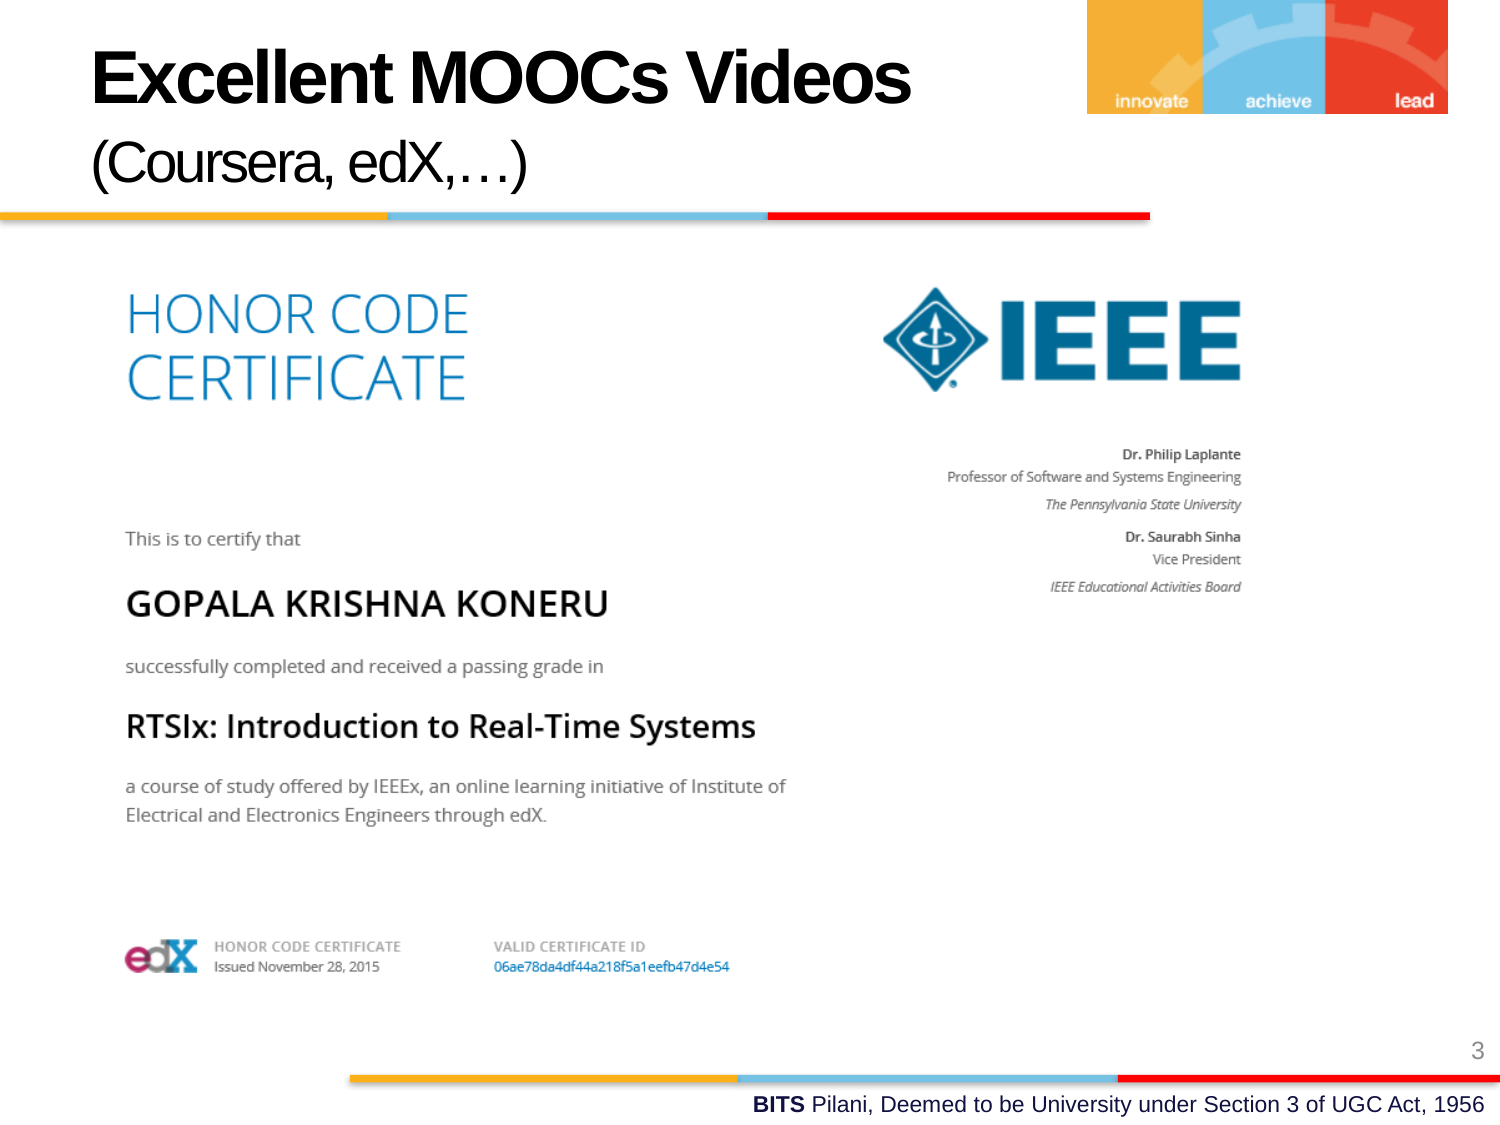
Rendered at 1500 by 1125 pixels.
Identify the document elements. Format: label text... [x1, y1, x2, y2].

list Excellent MOOCs Videos (Coursera, edX,…) [75, 24, 975, 213]
slide_number 3 [1149, 1019, 1500, 1080]
picture [1087, 0, 1448, 114]
picture [74, 262, 1290, 1008]
